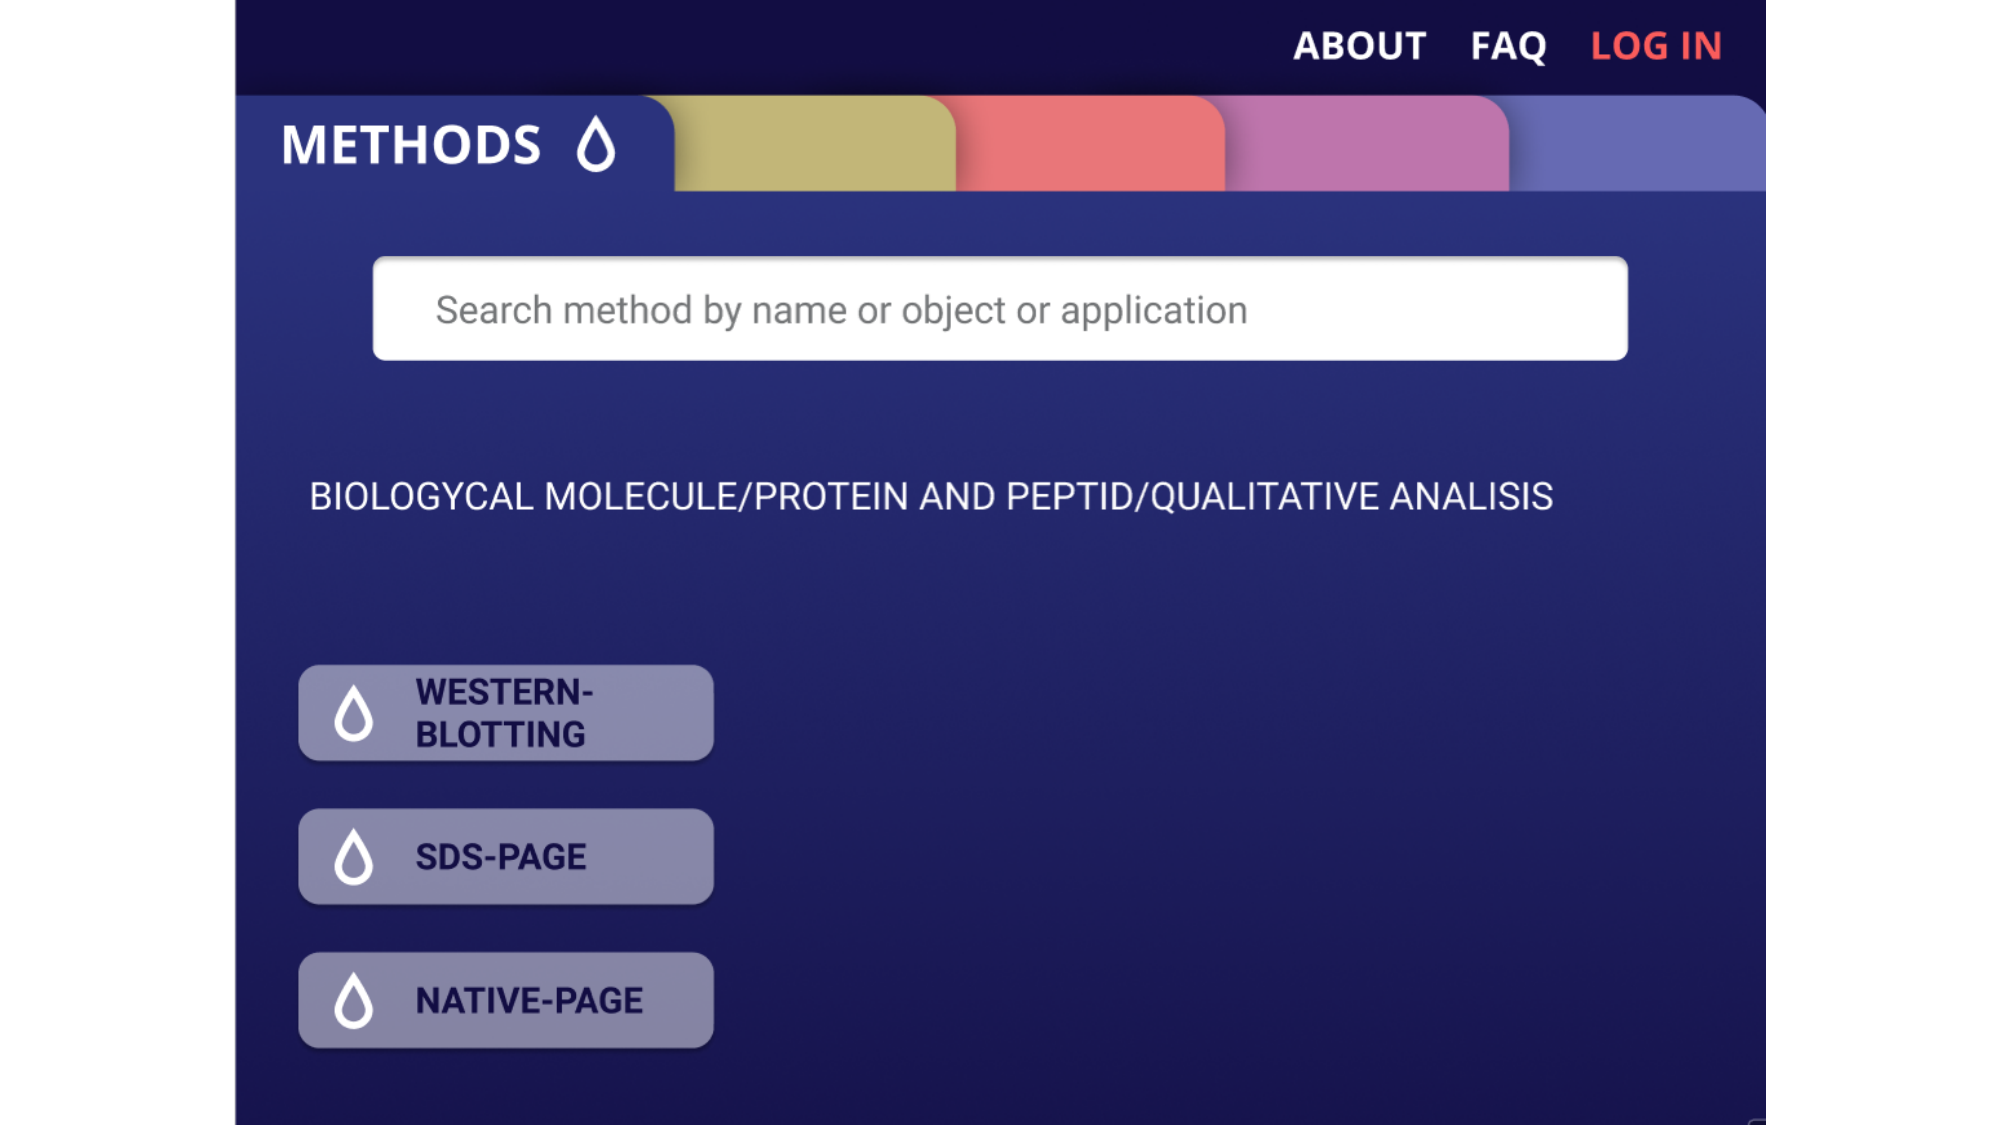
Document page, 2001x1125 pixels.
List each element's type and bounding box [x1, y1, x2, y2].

picture [234, 0, 1766, 1125]
